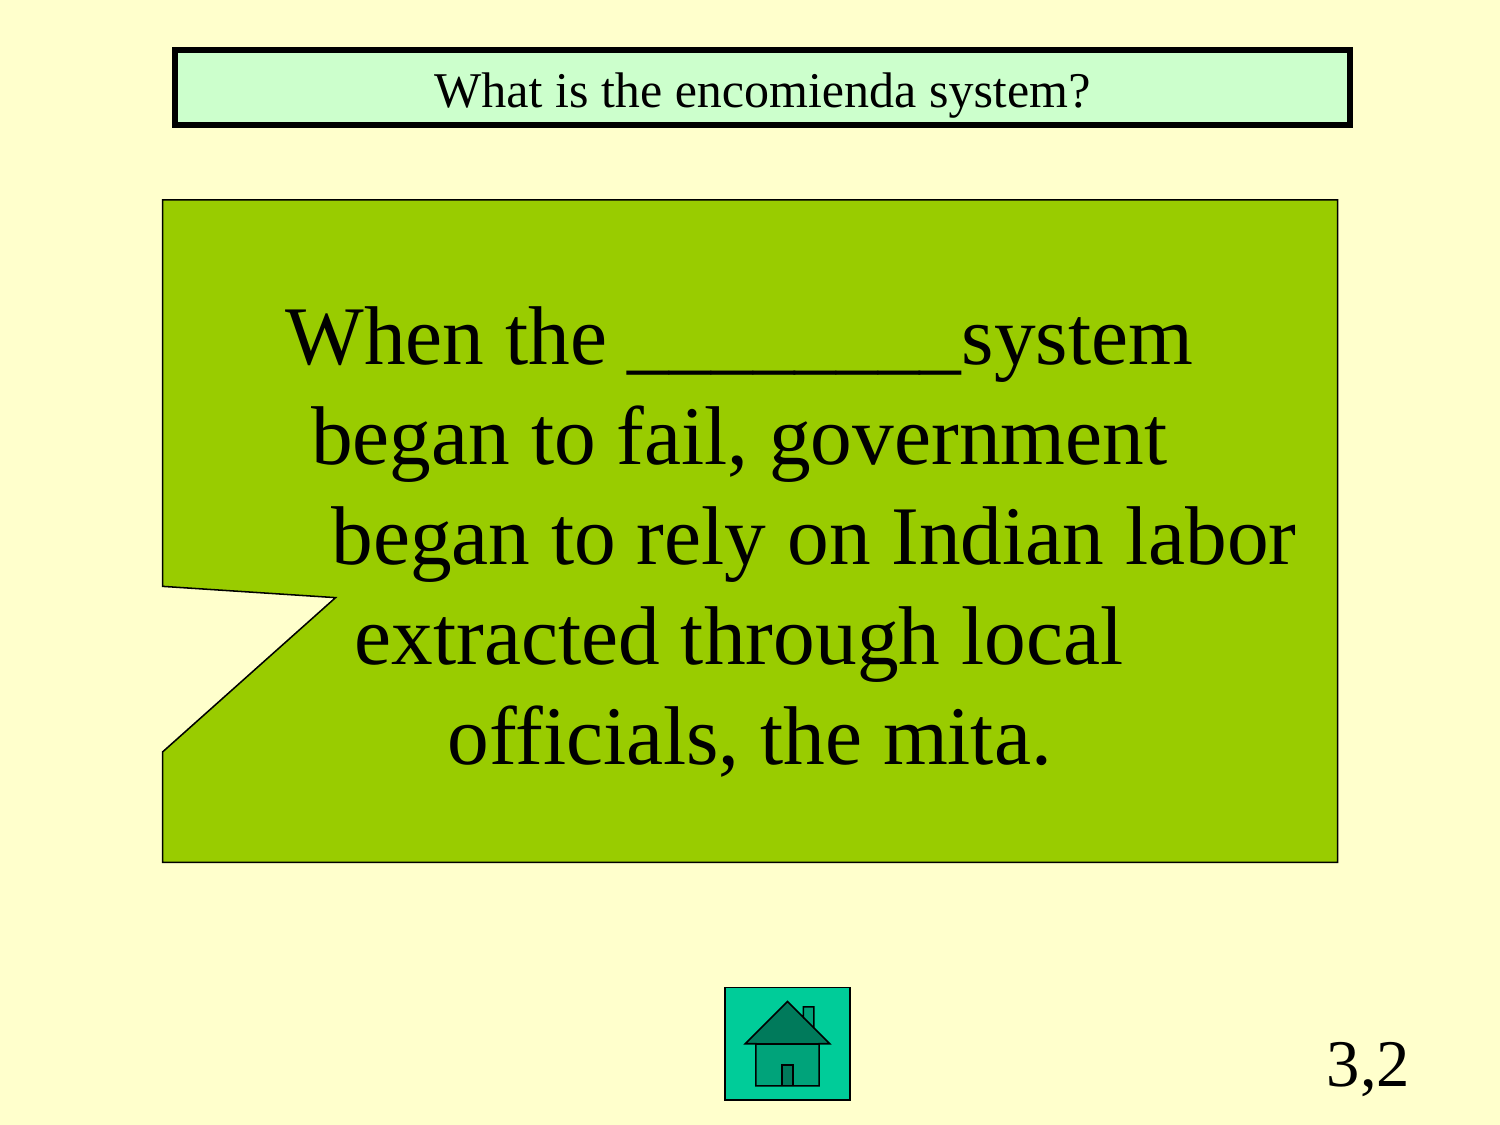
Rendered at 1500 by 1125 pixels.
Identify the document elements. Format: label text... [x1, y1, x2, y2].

text_box [725, 987, 851, 1101]
text_box When the ________system began to fail, government began to rely on Indian labor extracted through local officials, the mita. [162, 199, 1338, 863]
subtitle 3,2 [1237, 1012, 1500, 1125]
text_box What is the encomienda system? [174, 49, 1350, 125]
